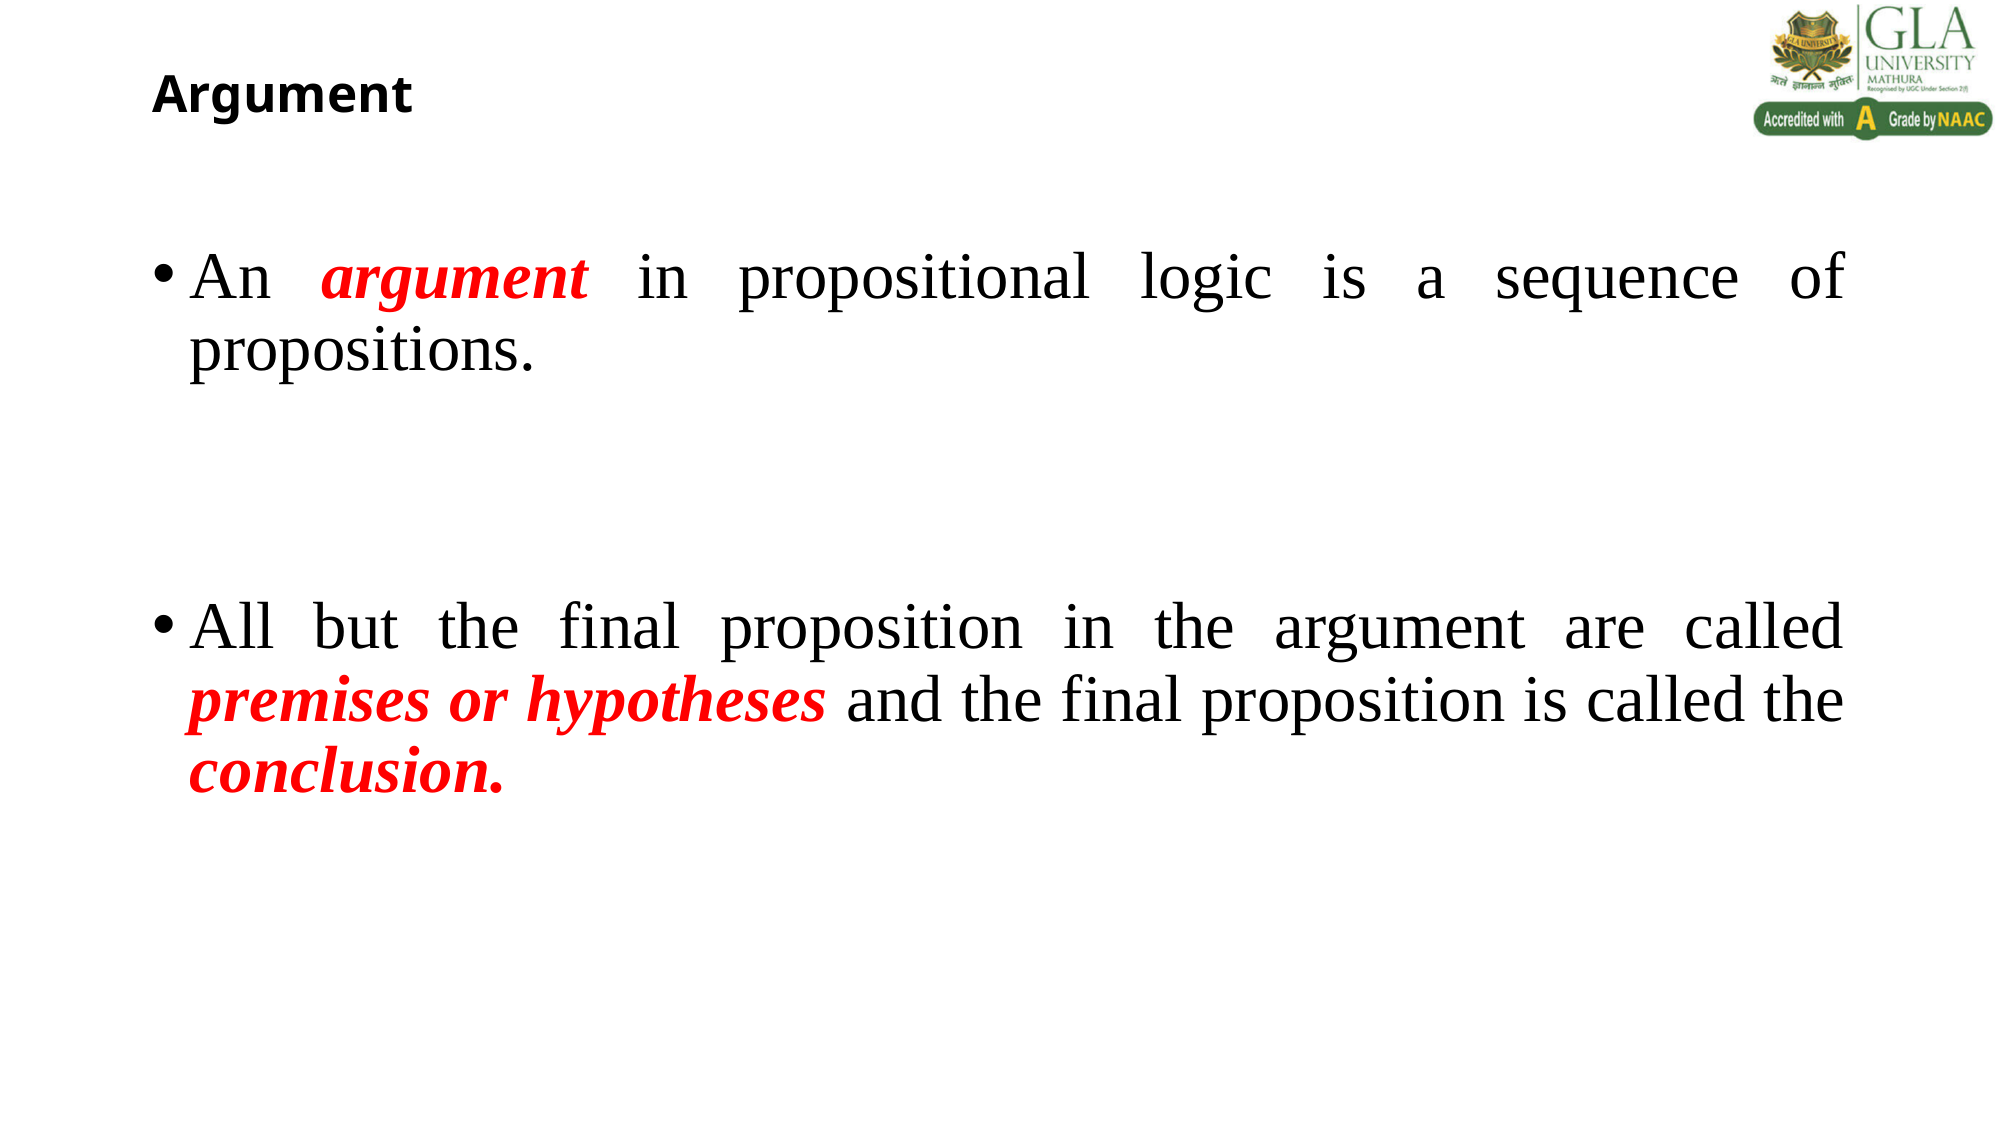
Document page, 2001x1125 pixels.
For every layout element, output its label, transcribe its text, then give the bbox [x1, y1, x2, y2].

list An argument in propositional logic is a sequence of propositions. All but the final proposition in the argument are called premises or hypotheses and the final proposition is called the conclusion. [137, 233, 1863, 1014]
picture [1749, 4, 1998, 143]
title Argument [137, 59, 1863, 131]
